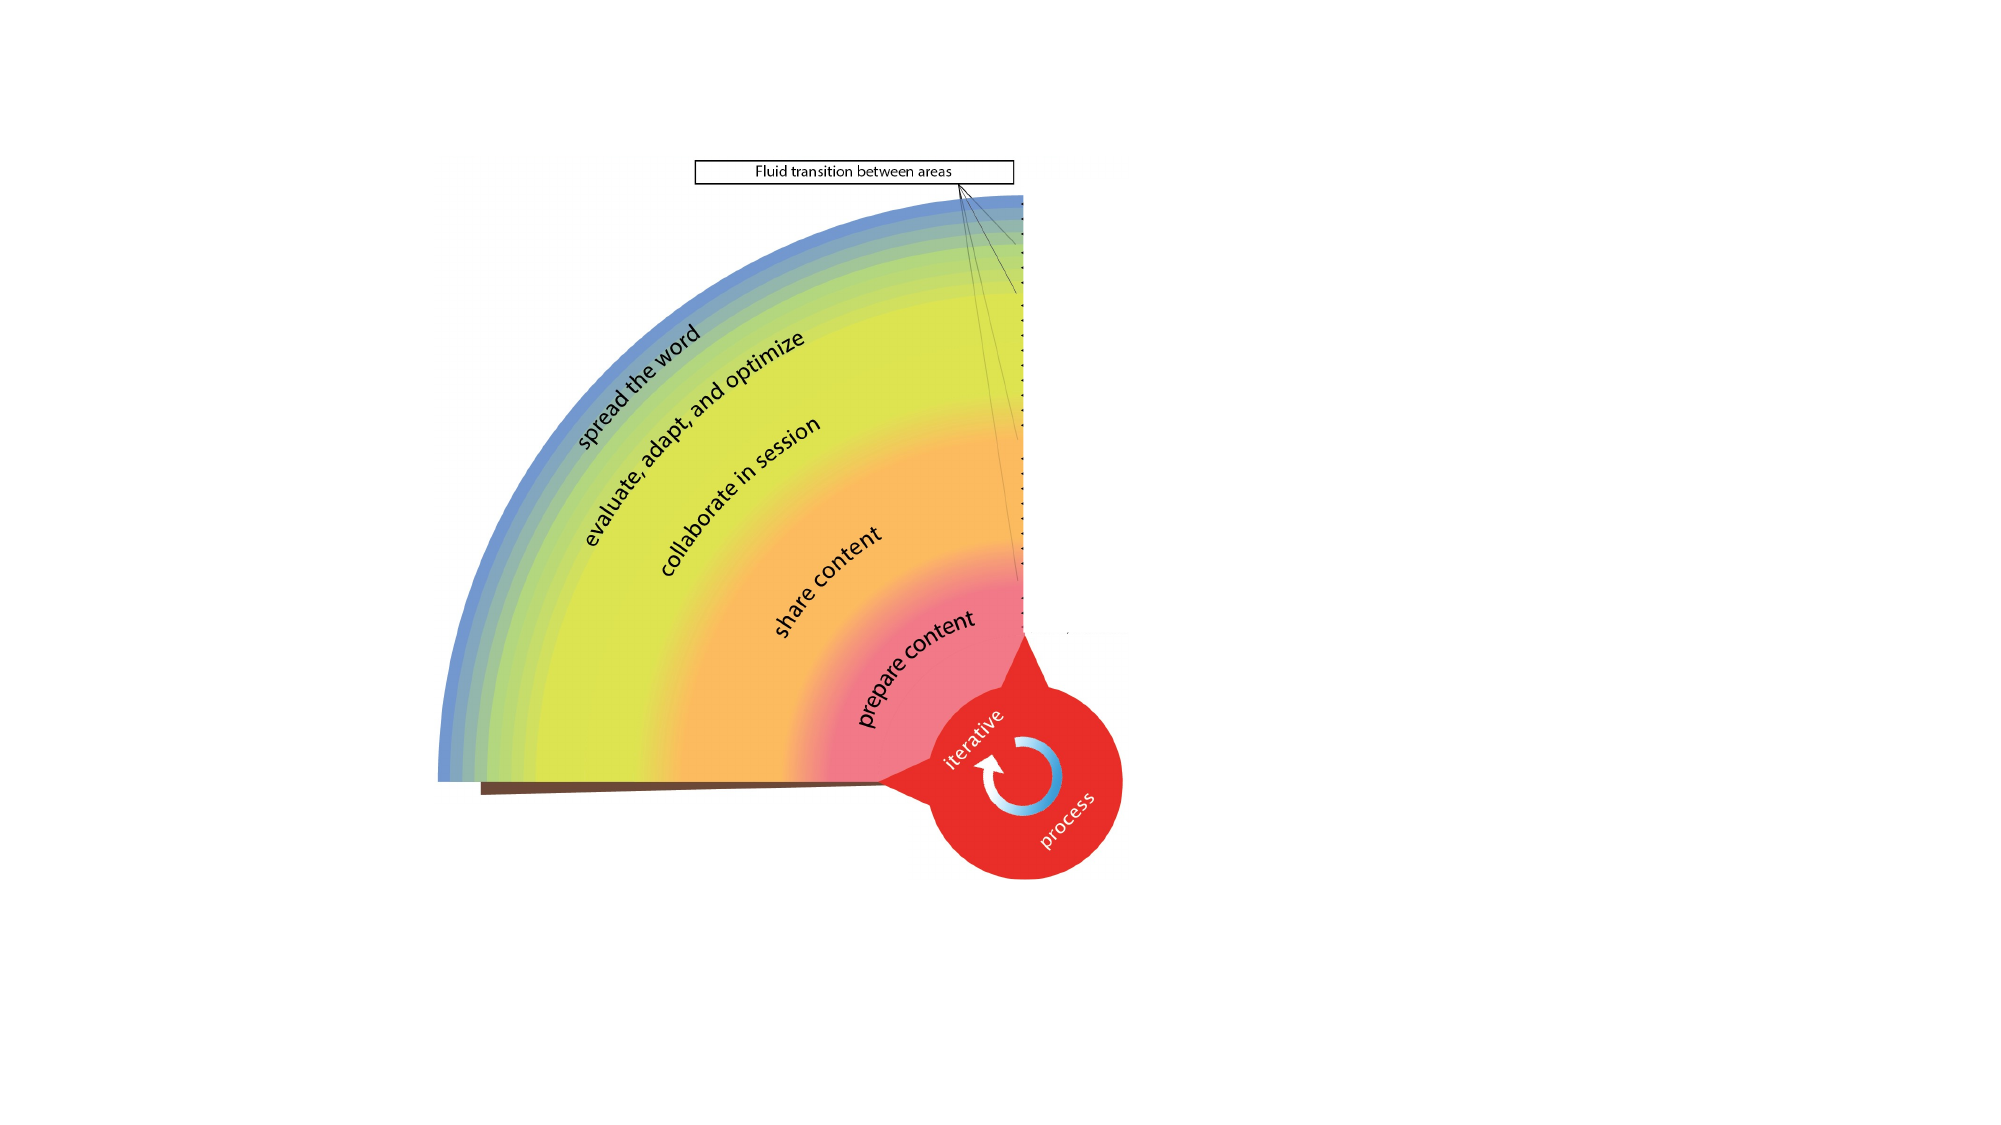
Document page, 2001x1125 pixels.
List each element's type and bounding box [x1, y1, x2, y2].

picture [434, 156, 1129, 880]
